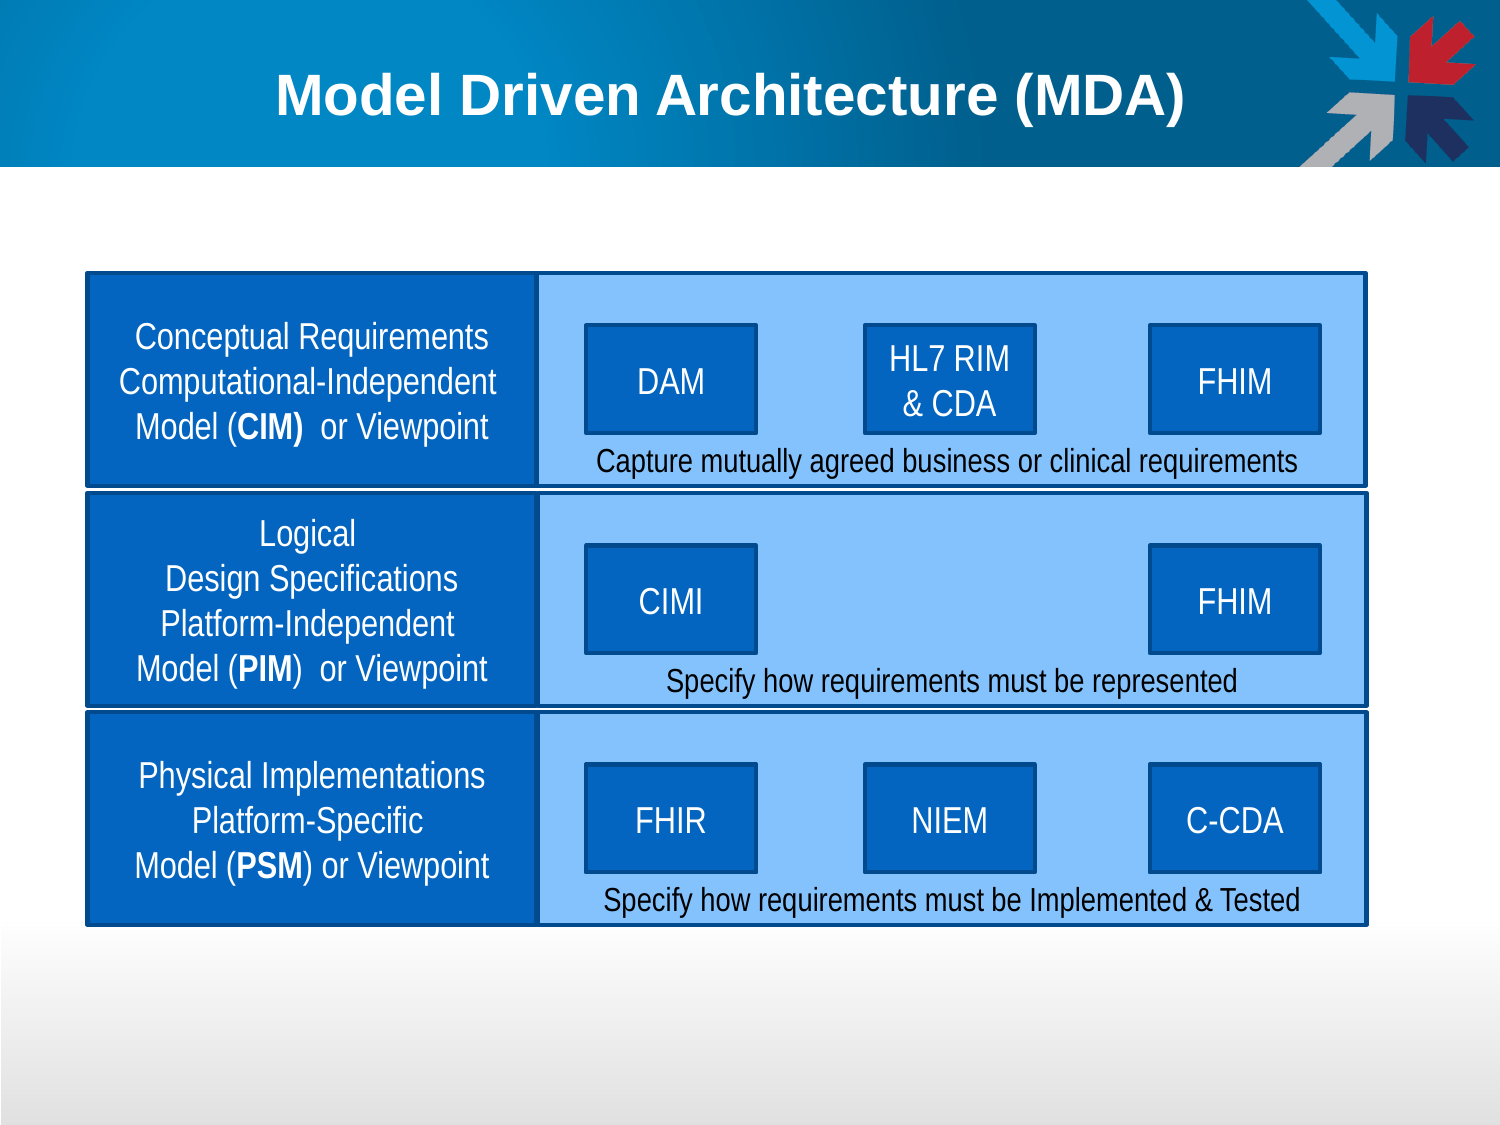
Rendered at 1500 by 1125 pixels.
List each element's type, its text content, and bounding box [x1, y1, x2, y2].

text_box FHIM [1148, 323, 1322, 435]
text_box Logical Design Specifications Platform-Independent Model (PIM) or Viewpoint [85, 491, 536, 708]
text_box HL7 RIM & CDA [863, 323, 1037, 435]
text_box C-CDA [1148, 762, 1322, 874]
picture [1301, 93, 1394, 167]
text_box FHIR [584, 762, 758, 874]
text_box DAM [584, 323, 758, 435]
text_box Specify how requirements must be Implemented & Tested [536, 710, 1369, 927]
text_box FHIM [1148, 543, 1322, 655]
text_box Model Driven Architecture (MDA) [124, 50, 1338, 135]
text_box Physical Implementations Platform-Specific Model (PSM) or Viewpoint [85, 710, 536, 927]
text_box Capture mutually agreed business or clinical requirements [535, 271, 1368, 488]
text_box CIMI [584, 543, 758, 655]
text_box Specify how requirements must be represented [536, 491, 1369, 708]
picture [1409, 18, 1473, 84]
text_box NIEM [863, 762, 1037, 874]
picture [1406, 96, 1470, 160]
text_box Conceptual Requirements Computational-Independent Model (CIM) or Viewpoint [85, 271, 535, 488]
